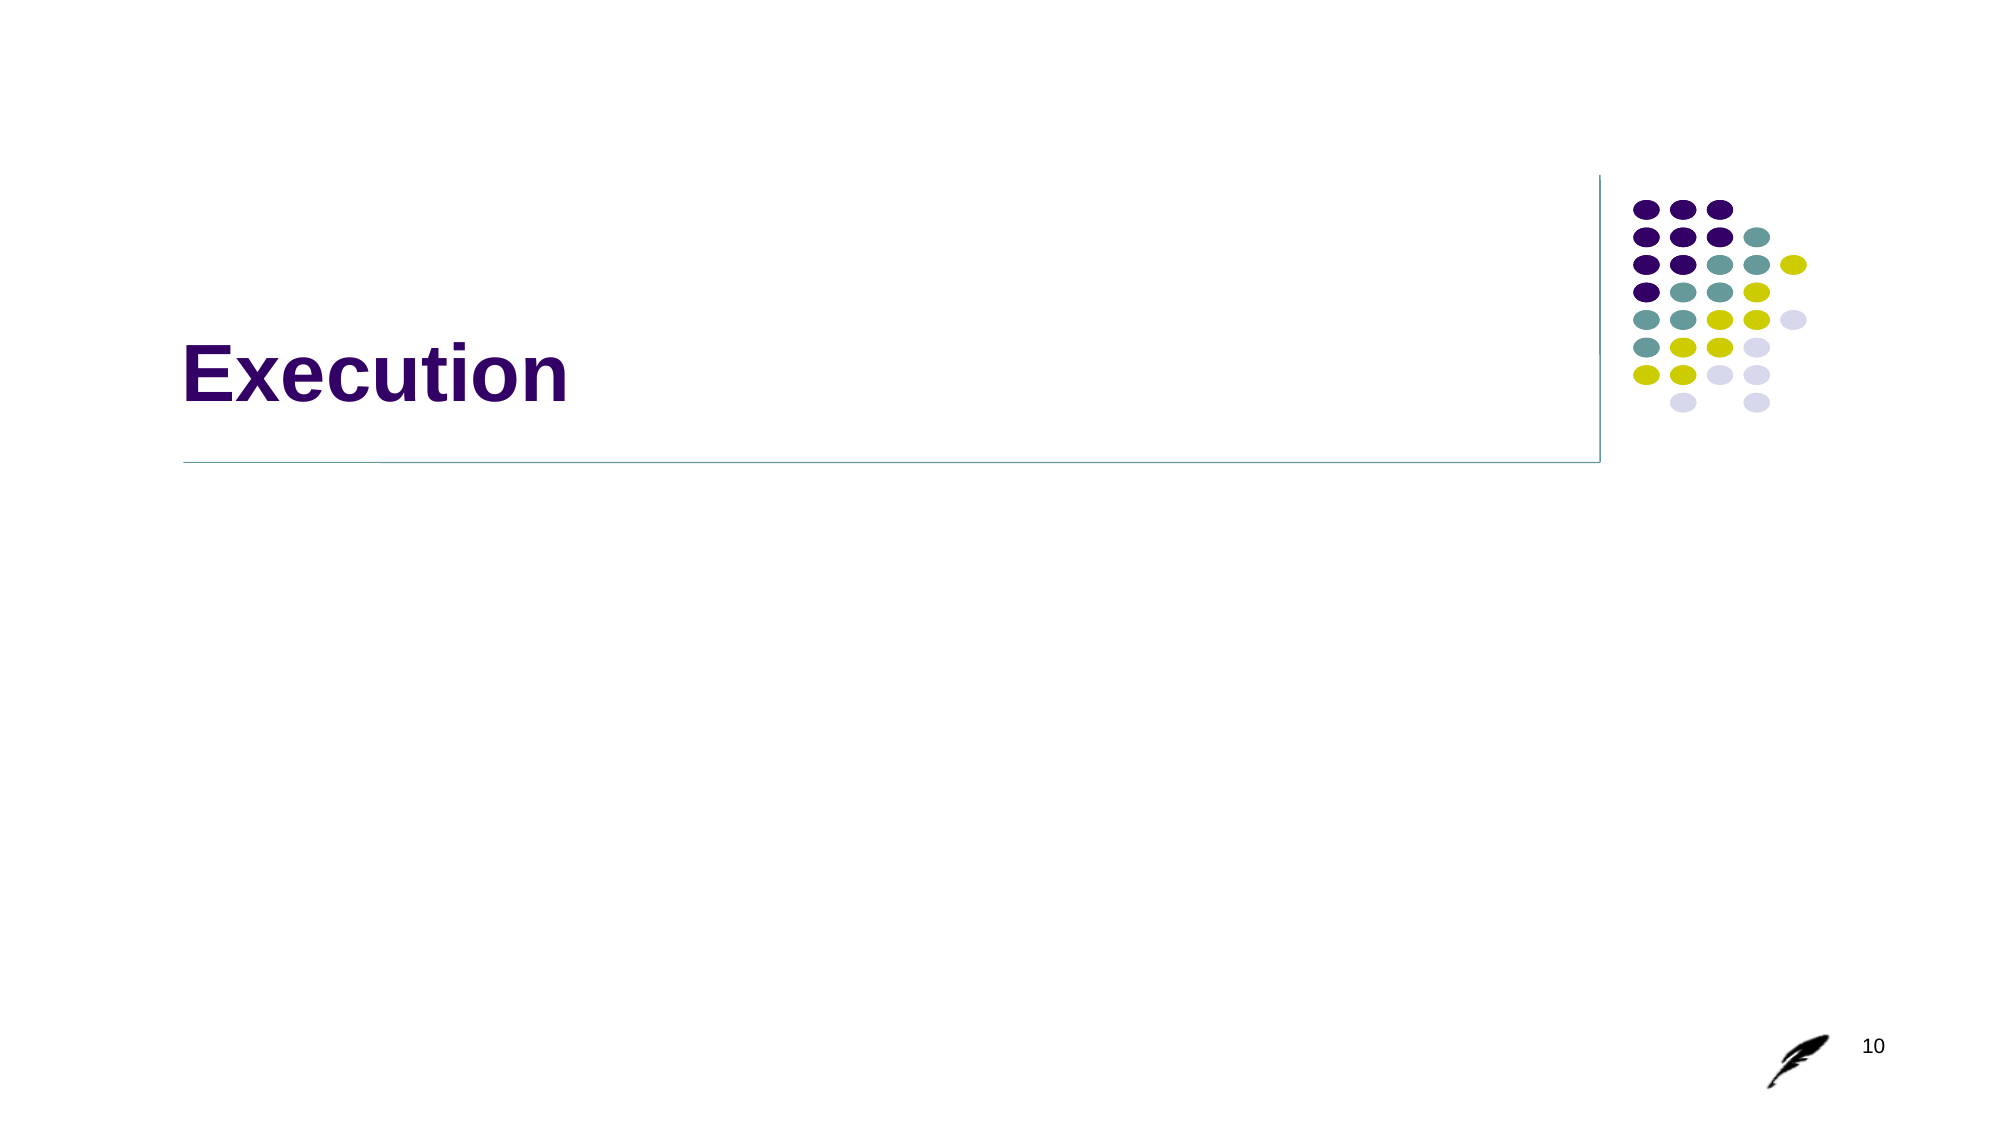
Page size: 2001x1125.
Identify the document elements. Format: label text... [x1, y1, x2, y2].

title Execution [166, 75, 1565, 425]
slide_number 10 [1433, 1025, 1900, 1100]
